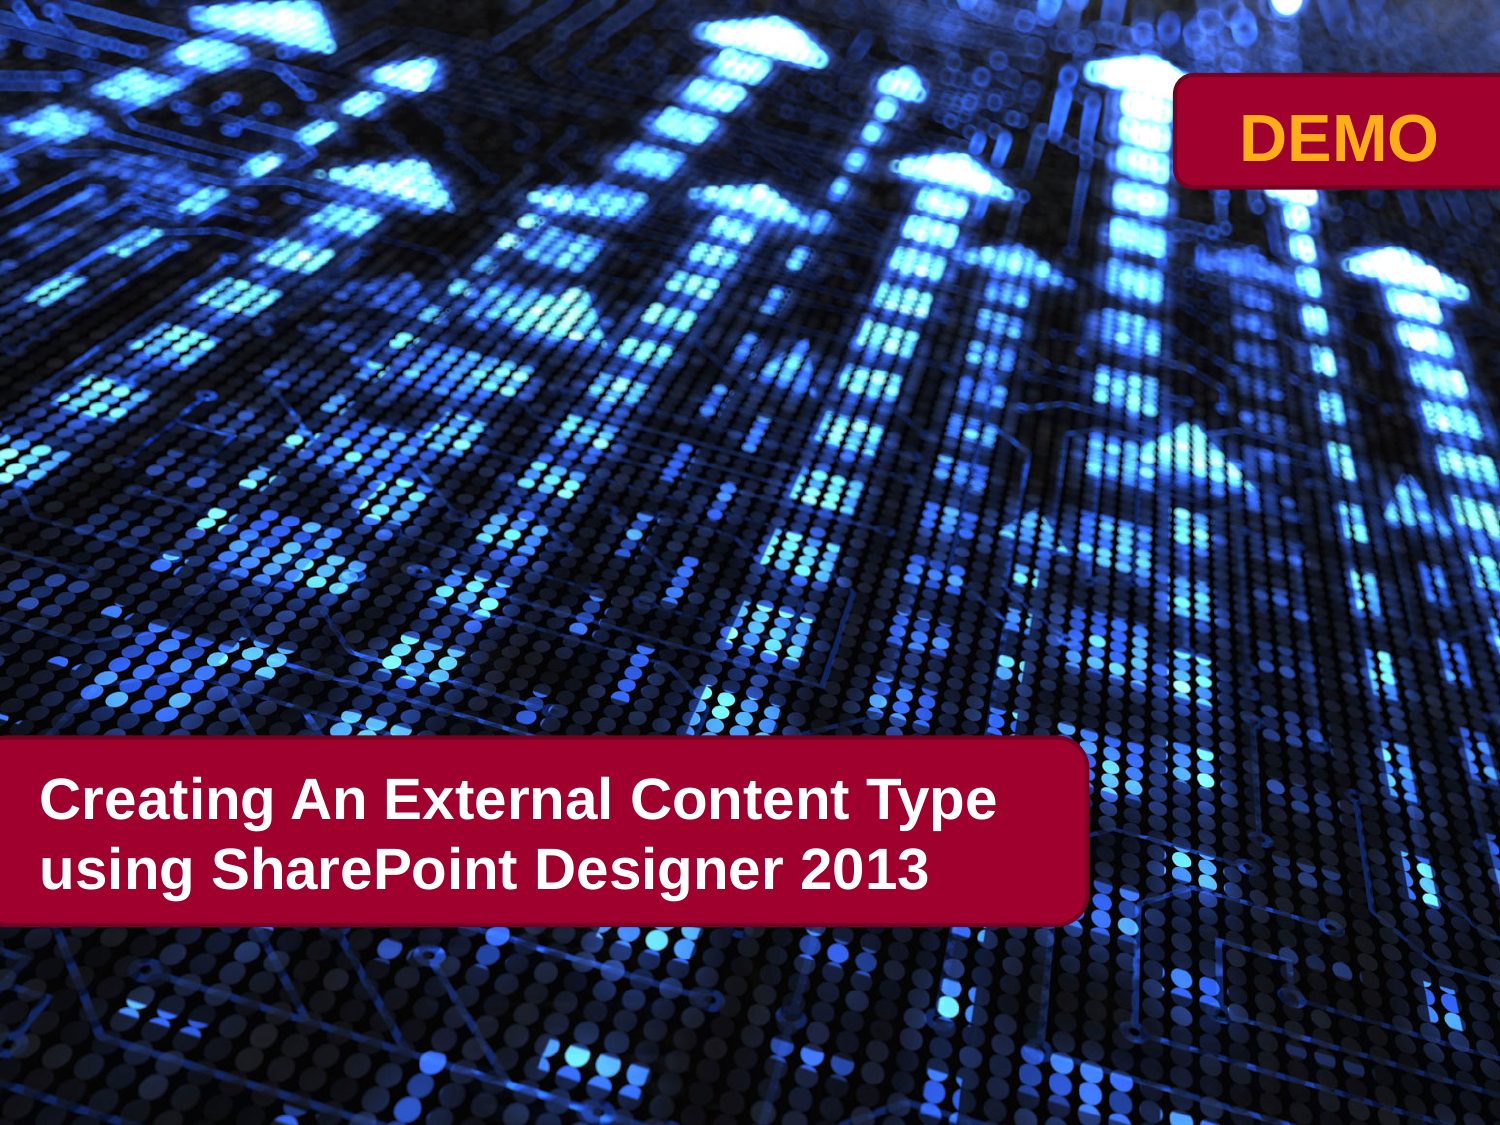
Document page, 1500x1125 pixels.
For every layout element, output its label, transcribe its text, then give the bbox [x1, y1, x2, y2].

picture [0, 0, 1500, 1125]
title Creating An External Content Type using SharePoint Designer 2013 [24, 750, 1063, 913]
